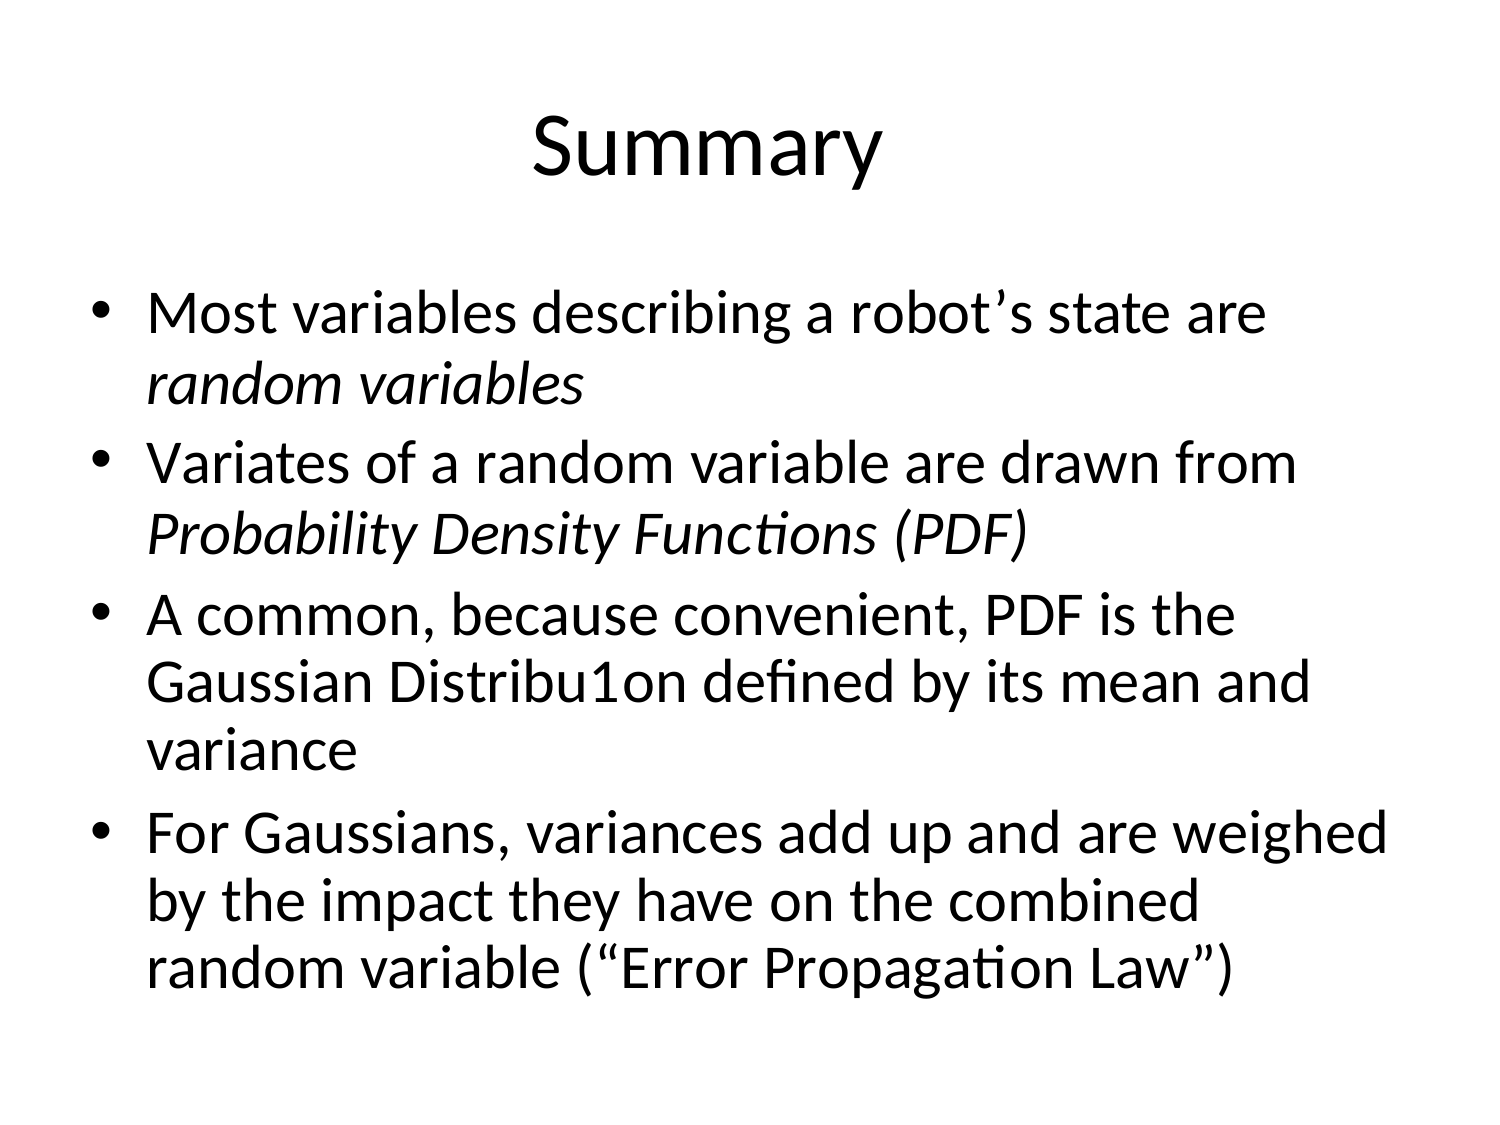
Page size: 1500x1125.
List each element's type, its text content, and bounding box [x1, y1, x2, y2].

title Summary [75, 44, 1425, 233]
text_box Most variables describing a robot’s state are random variables Variates of a random variable are drawn from Probability Density Functions (PDF) A common, because convenient, PDF is the Gaussian Distribu1on deﬁned by its mean and variance For Gaussians, variances add up and are weighed by the impact they have on the combined random variable (“Error Propagation Law”) [87, 275, 1394, 1003]
